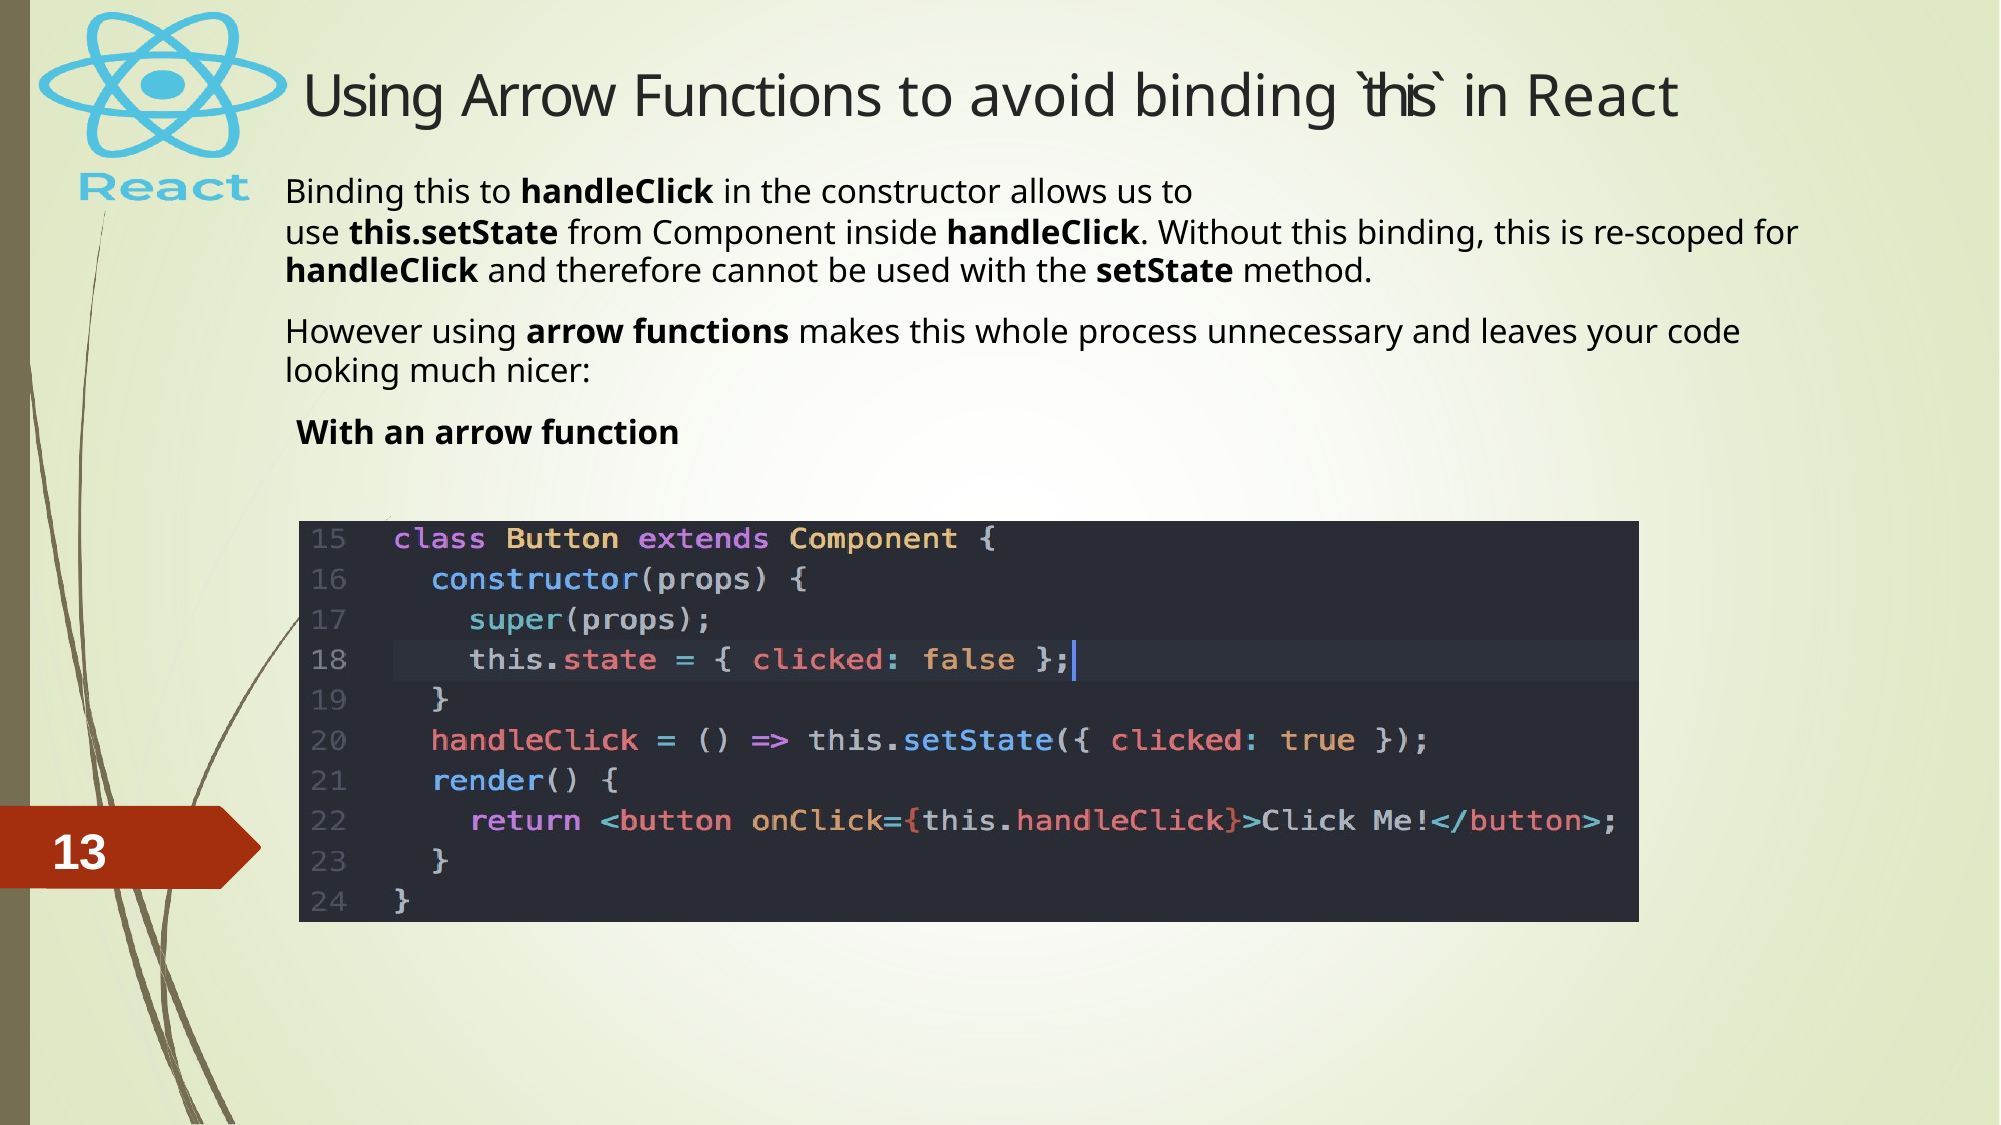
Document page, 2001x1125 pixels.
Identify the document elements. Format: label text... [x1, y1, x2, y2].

title Using Arrow Functions to avoid binding `this` in React [328, 1, 1821, 167]
text_box [0, 805, 261, 889]
text_box 13 [50, 817, 111, 880]
text_box Binding this to handleClick in the constructor allows us to use this.setState from Component inside handleClick. Without this binding, this is re-scoped for handleClick and therefore cannot be used with the setState method. However using arrow functions makes this whole process unnecessary and leaves your code looking much nicer: With an arrow function [282, 167, 1888, 452]
picture [0, 0, 2000, 1125]
